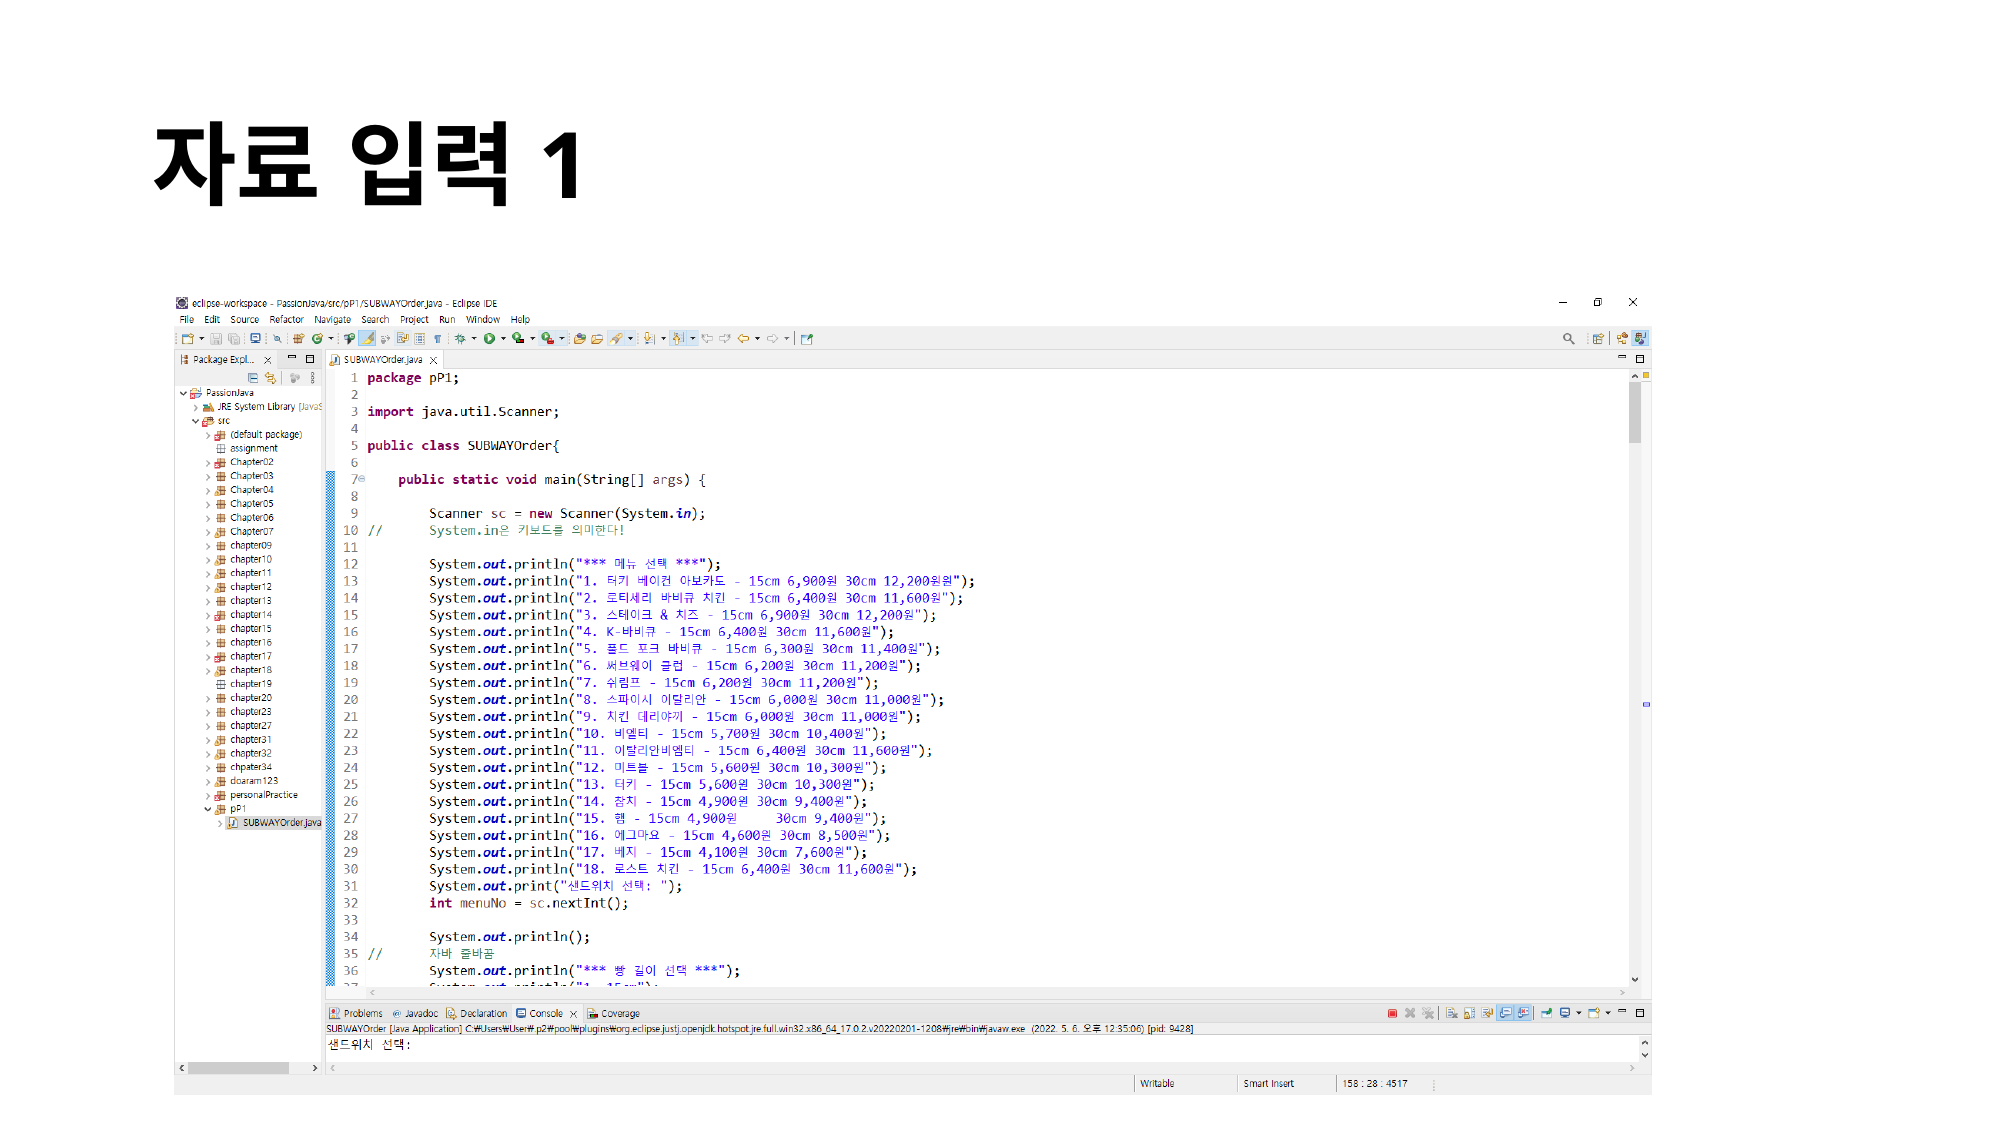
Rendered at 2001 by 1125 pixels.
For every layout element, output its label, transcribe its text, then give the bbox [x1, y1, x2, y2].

picture [174, 294, 1652, 1095]
title 자료 입력1 [137, 59, 1863, 278]
